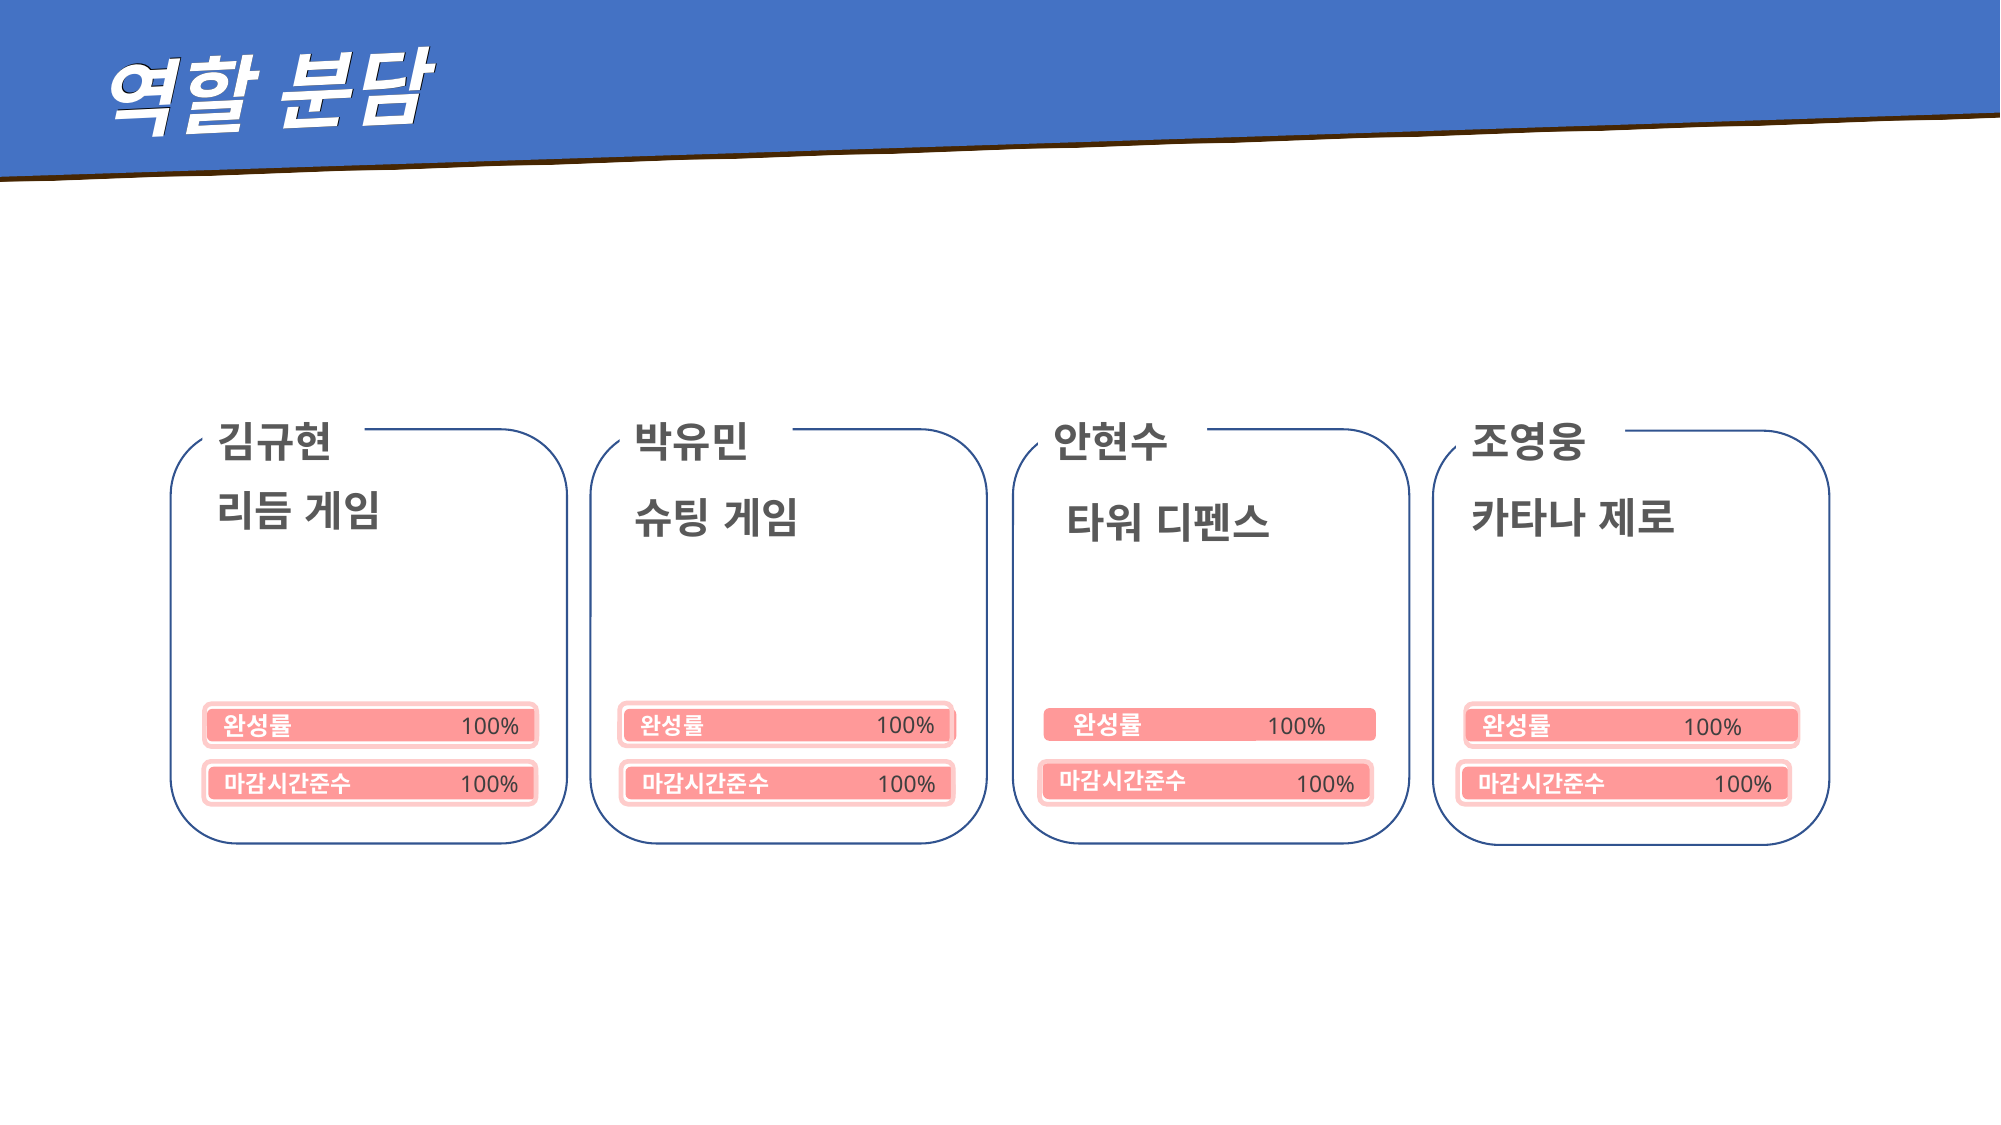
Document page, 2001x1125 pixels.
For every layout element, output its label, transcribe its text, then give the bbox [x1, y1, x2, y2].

text_box 완성률 100% [1465, 708, 1798, 742]
text_box 100% [204, 703, 537, 747]
text_box 100% [203, 761, 537, 805]
text_box 100% [1465, 703, 1798, 713]
text_box 리듬 게임 [201, 452, 517, 595]
text_box 역할 분담 [78, 22, 496, 157]
text_box [170, 429, 567, 844]
text_box 조영웅 [1456, 383, 1626, 474]
text_box [0, 0, 2000, 177]
text_box 김규현 [202, 383, 365, 474]
text_box 100% [1465, 738, 1798, 747]
text_box [590, 429, 987, 844]
text_box 100% [1457, 761, 1790, 805]
text_box 카타나 제로 [1456, 459, 1773, 550]
text_box 슈팅 게임 [619, 459, 936, 550]
text_box 박유민 [619, 383, 793, 474]
text_box 타워 디펜스 [1051, 464, 1368, 608]
text_box [1432, 430, 1830, 845]
text_box 100% [619, 702, 952, 746]
text_box [1012, 429, 1410, 844]
text_box 완성률 [952, 709, 957, 742]
text_box 안현수 [1038, 383, 1208, 474]
text_box 100% [1039, 761, 1372, 805]
text_box 완성률 100% [1043, 708, 1376, 741]
text_box 100% [620, 761, 954, 805]
